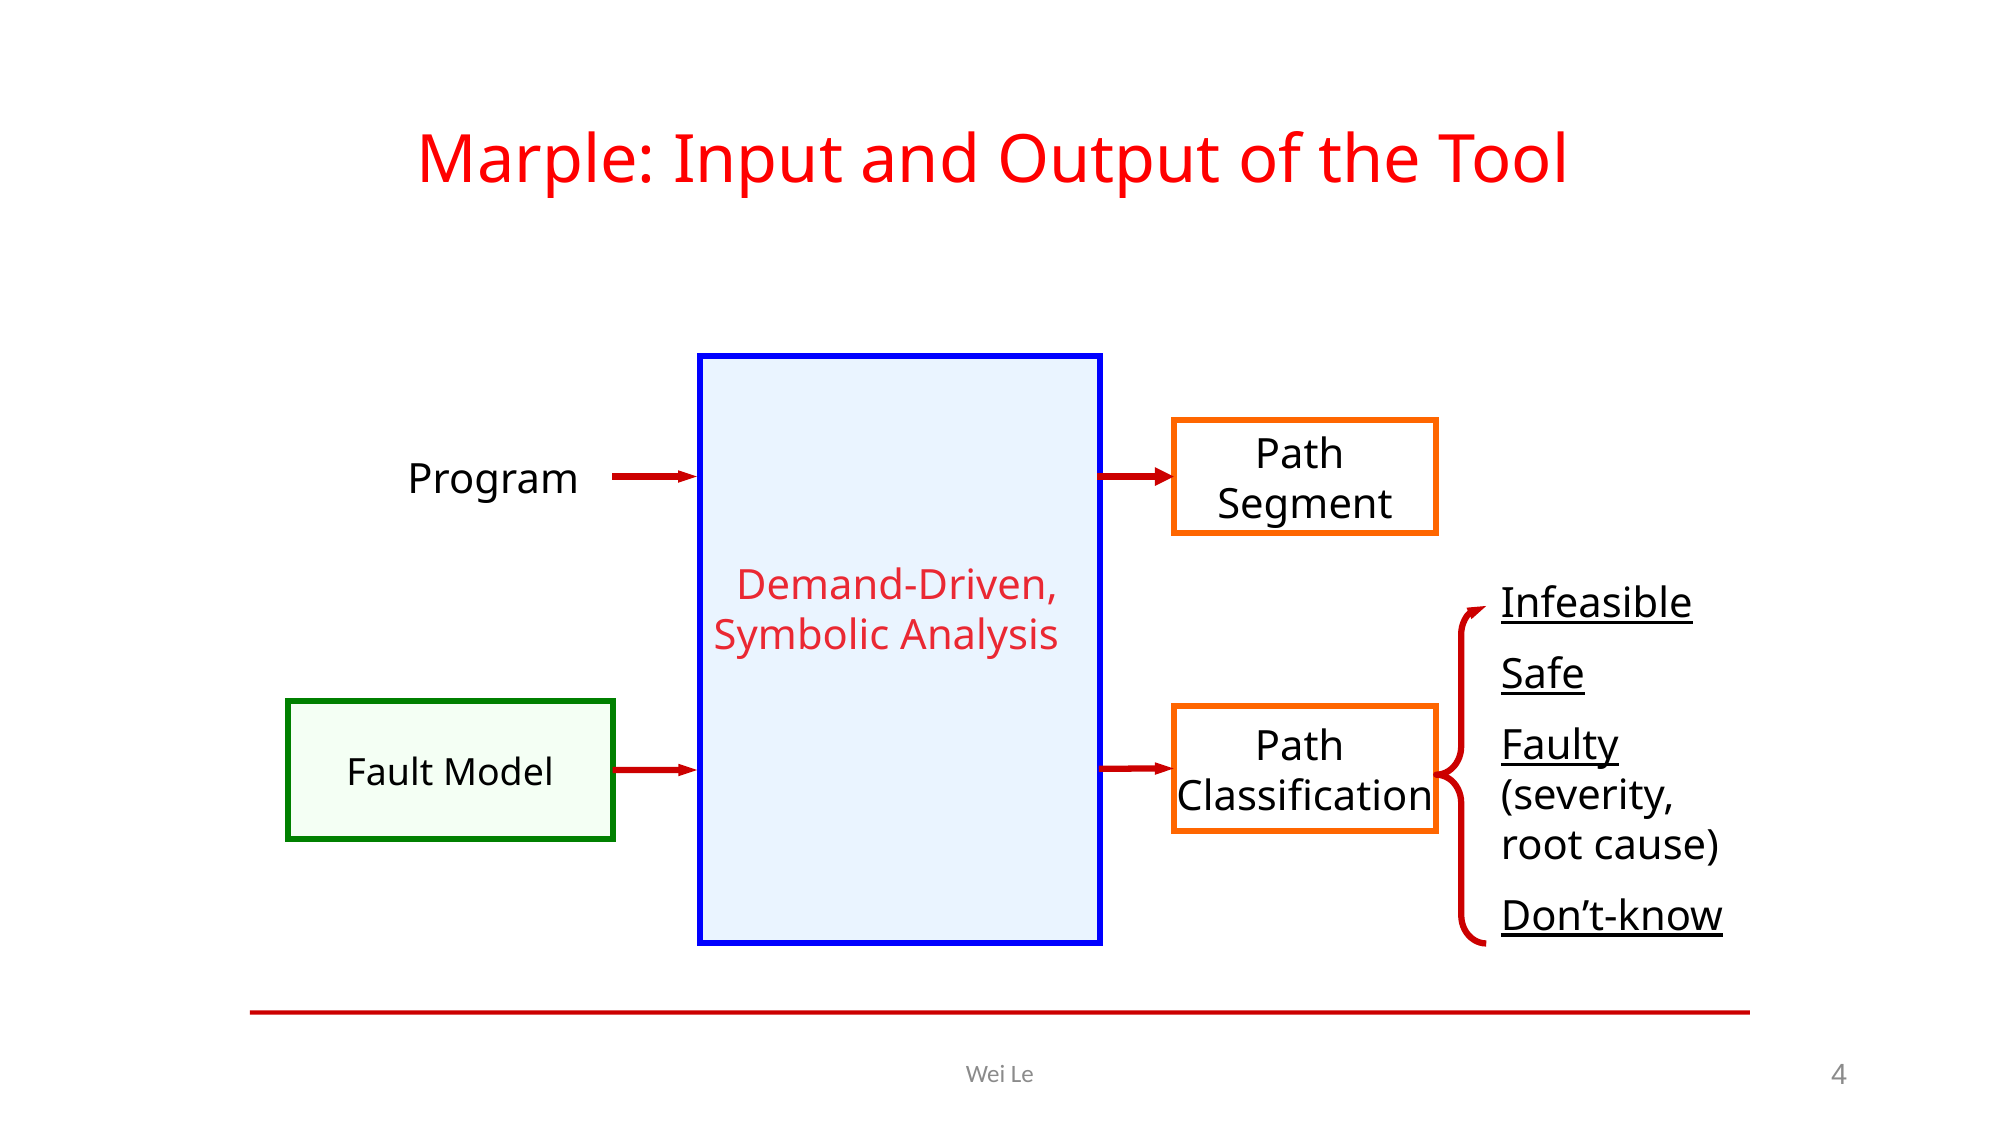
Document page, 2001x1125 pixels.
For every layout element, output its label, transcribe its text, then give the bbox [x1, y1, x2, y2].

footer Wei Le [662, 1042, 1338, 1103]
slide_number 4 [1412, 1042, 1863, 1103]
text_box [1436, 605, 1487, 944]
text_box Fault Model [287, 701, 613, 839]
text_box Marple: Input and Output of the Tool [249, 62, 1738, 250]
text_box Infeasible Safe Faulty (severity, root cause) Don’t-know [1486, 568, 1774, 946]
text_box Path Classification [1173, 706, 1437, 831]
text_box Program [443, 451, 544, 502]
text_box Path Segment [1173, 420, 1437, 533]
text_box [700, 355, 1101, 944]
